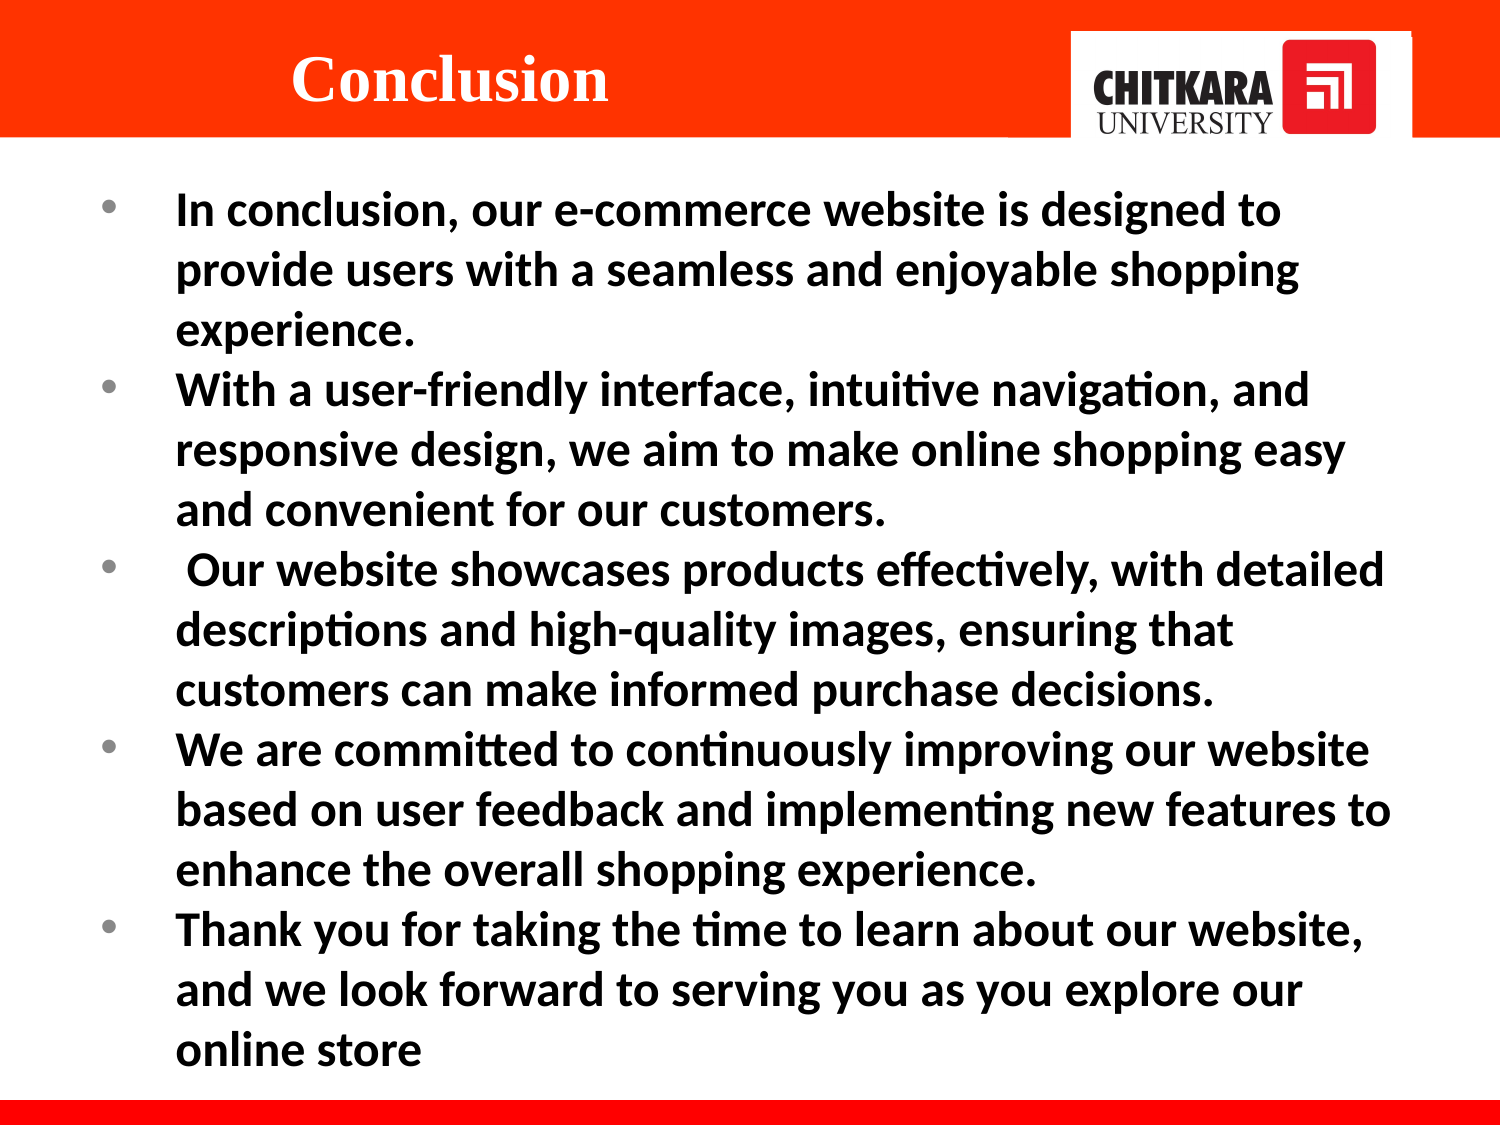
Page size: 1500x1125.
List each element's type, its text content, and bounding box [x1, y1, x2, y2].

picture [1074, 37, 1391, 138]
title Conclusion [0, 0, 900, 150]
subtitle In conclusion, our e-commerce website is designed to provide users with a seamless and enjoyable shopping experience. With a user-friendly interface, intuitive navigation, and responsive design, we aim to make online shopping easy and convenient for our customers. Our website showcases products effectively, with detailed descriptions and high-quality images, ensuring that customers can make informed purchase decisions. We are committed to continuously improving our website based on user feedback and implementing new features to enhance the overall shopping experience. Thank you for taking the time to learn about our website, and we look forward to serving you as you explore our online store [81, 168, 1419, 1125]
